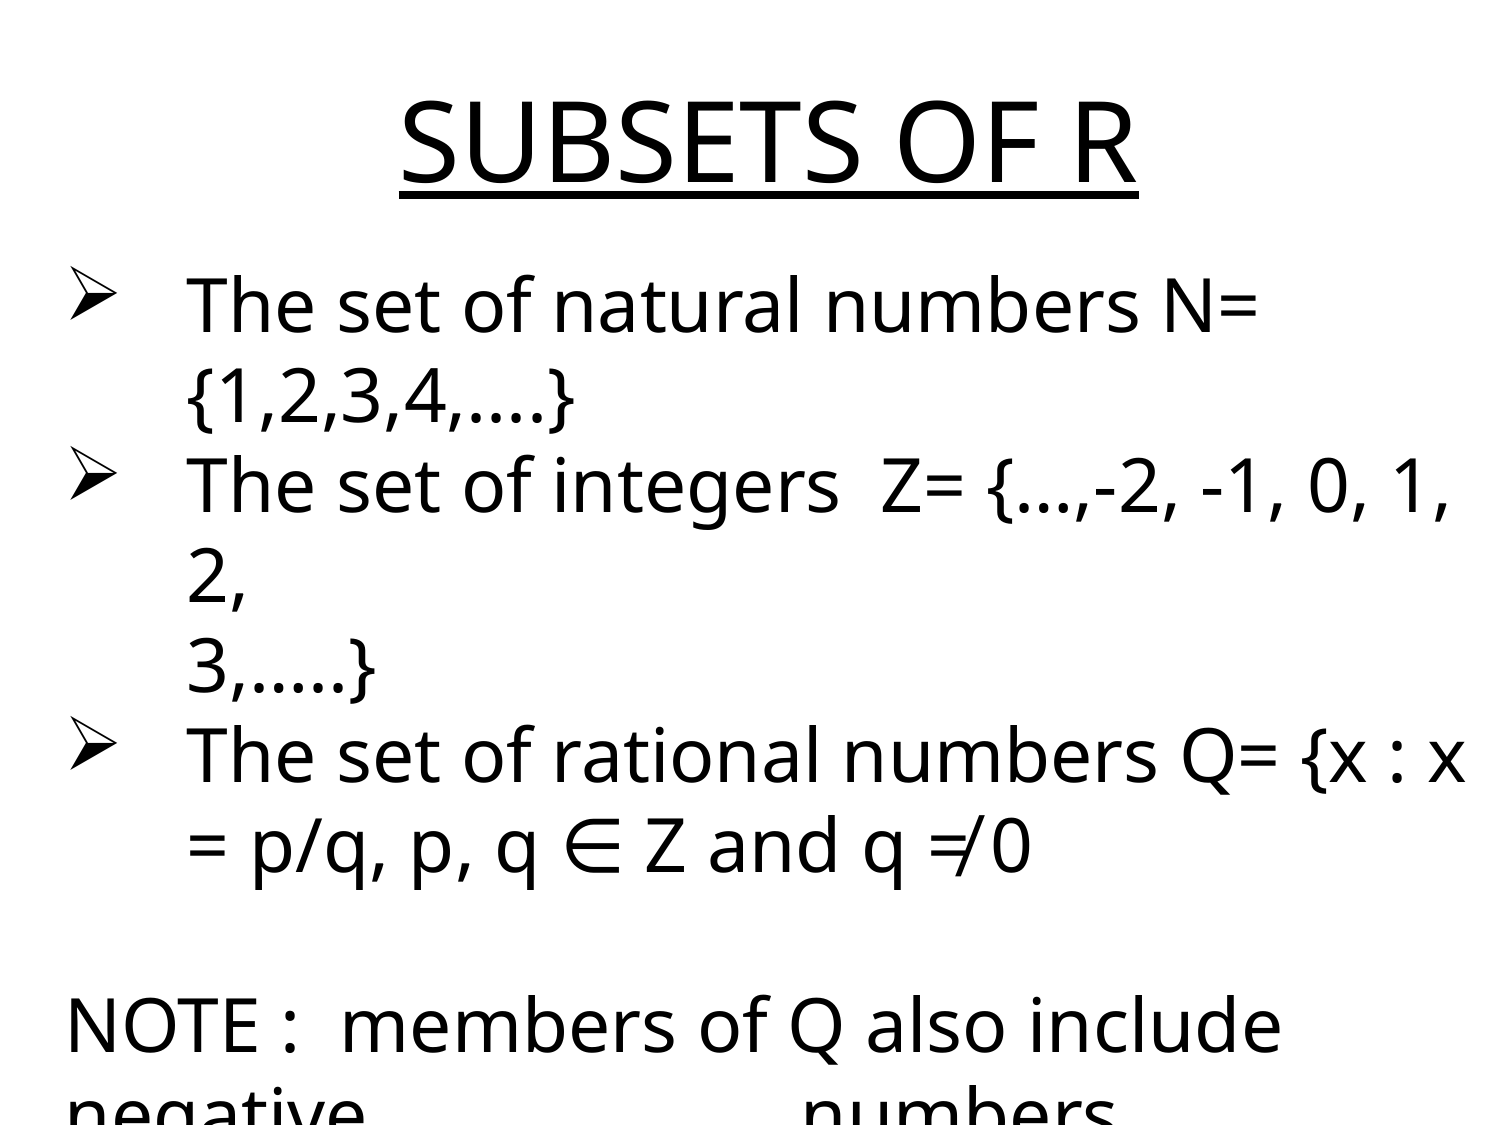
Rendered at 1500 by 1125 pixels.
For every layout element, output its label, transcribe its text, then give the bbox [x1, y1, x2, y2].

text_box SUBSETS OF R [87, 62, 1400, 213]
text_box The set of natural numbers N= {1,2,3,4,....} The set of integers Z= {…,-2, -1, 0, 1, 2, 3,…..} The set of rational numbers Q= {x : x = p/q, p, q ∈ Z and q ≠ 0 NOTE : members of Q also include negative numbers. [50, 249, 1500, 1125]
